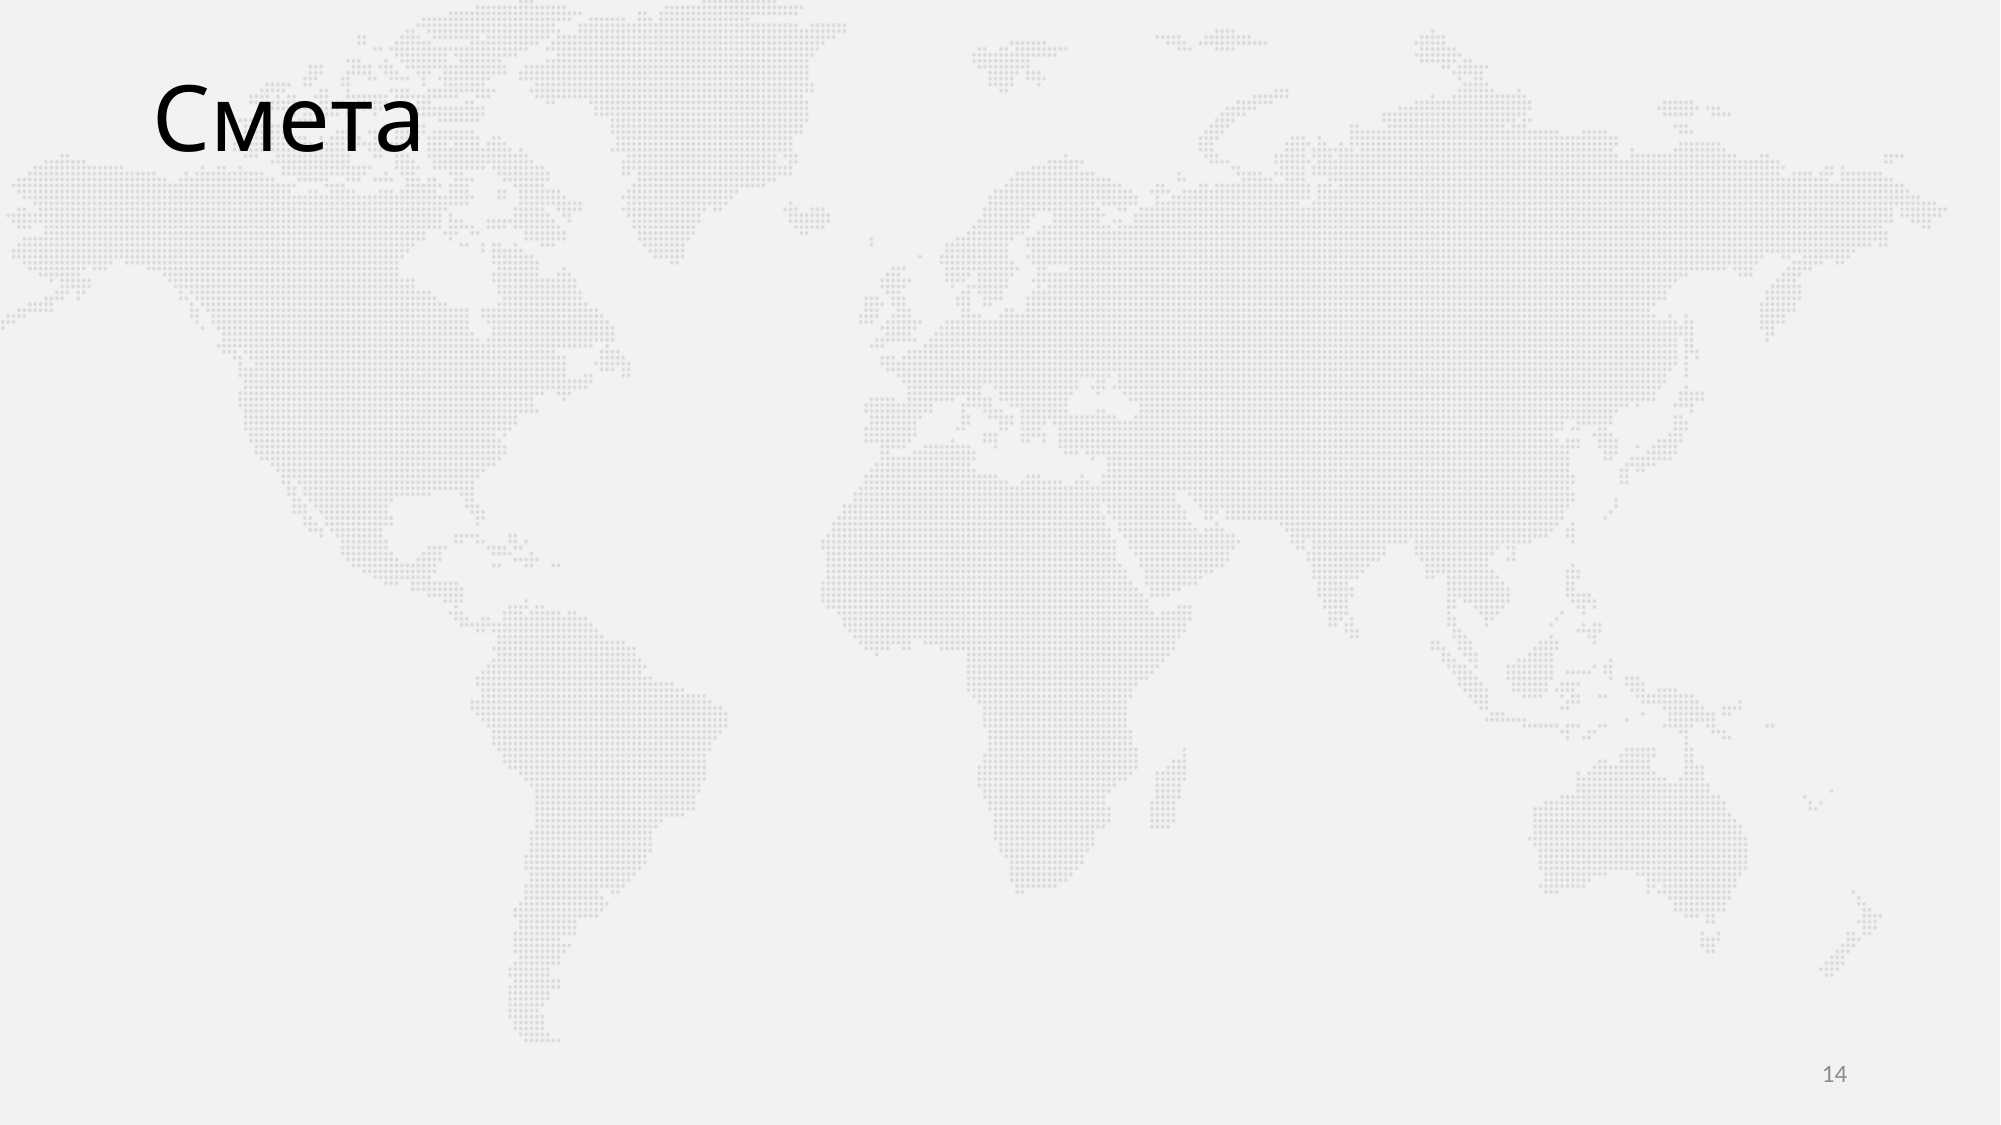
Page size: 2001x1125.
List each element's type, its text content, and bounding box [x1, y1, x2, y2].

slide_number 14 [1412, 1042, 1863, 1103]
title Смета [137, 37, 1863, 207]
table_cell Тестирование разработчиками [0, 0, 2000, 1125]
